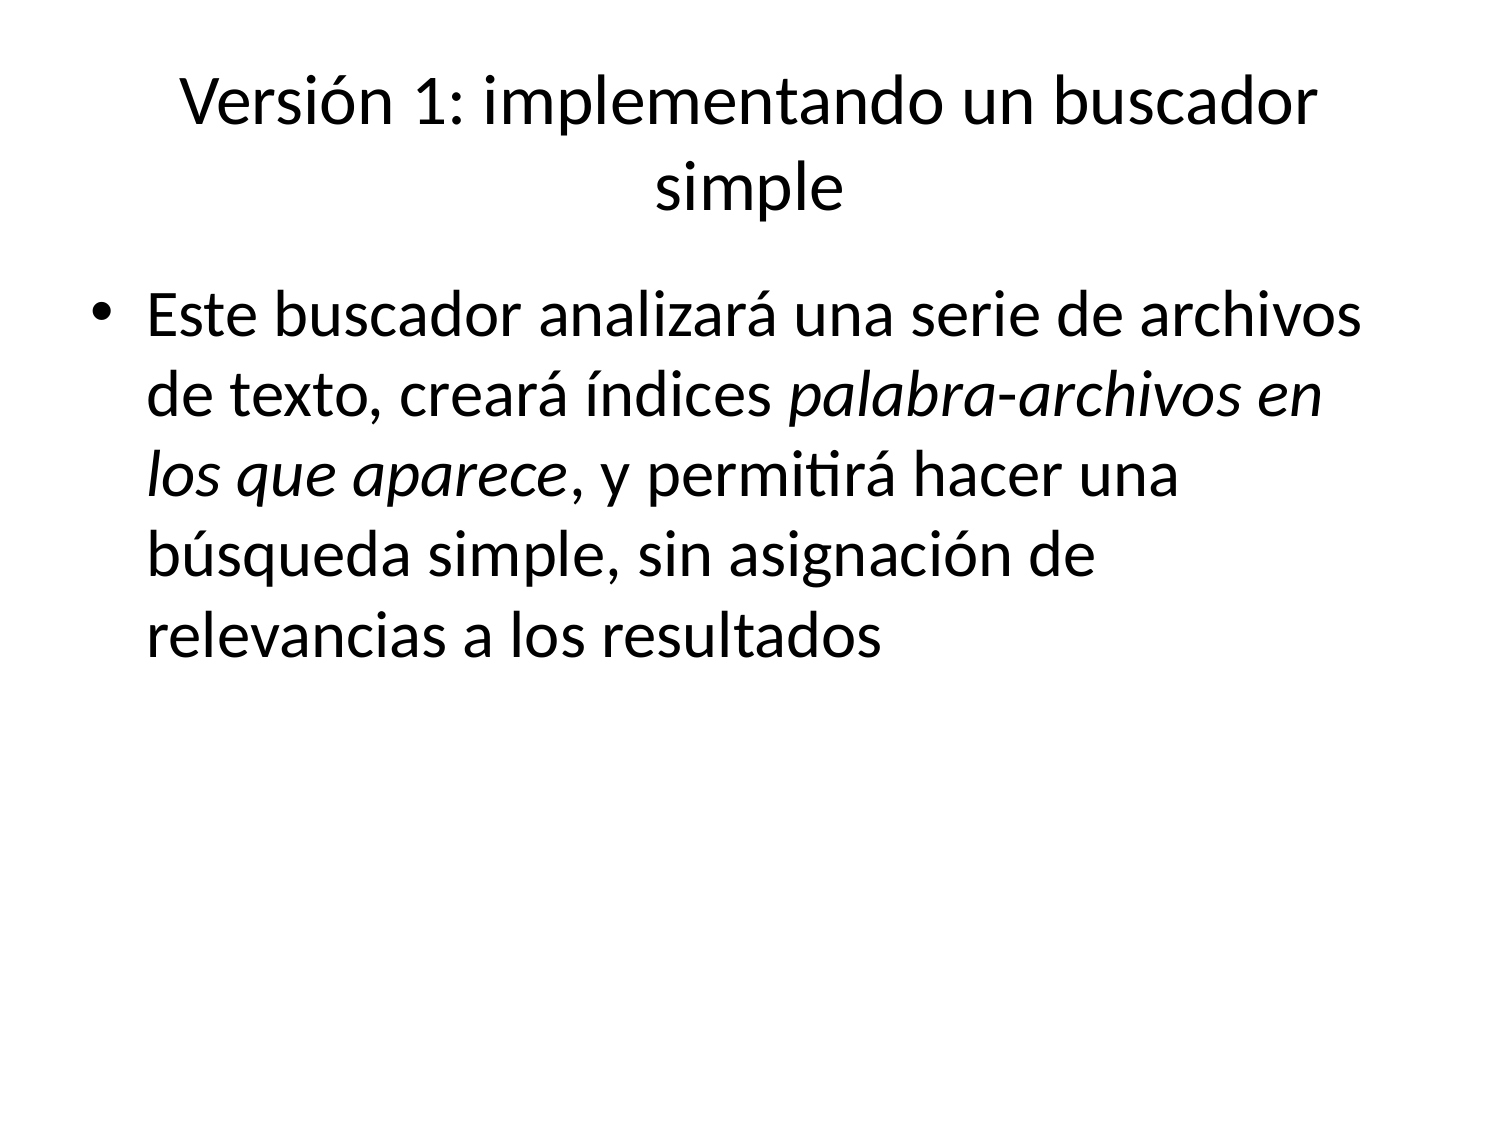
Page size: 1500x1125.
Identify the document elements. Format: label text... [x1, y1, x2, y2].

title Versión 1: implementando un buscador simple [75, 45, 1425, 233]
list Este buscador analizará una serie de archivos de texto, creará índices palabra-archivos en los que aparece, y permitirá hacer una búsqueda simple, sin asignación de relevancias a los resultados [75, 262, 1425, 1005]
